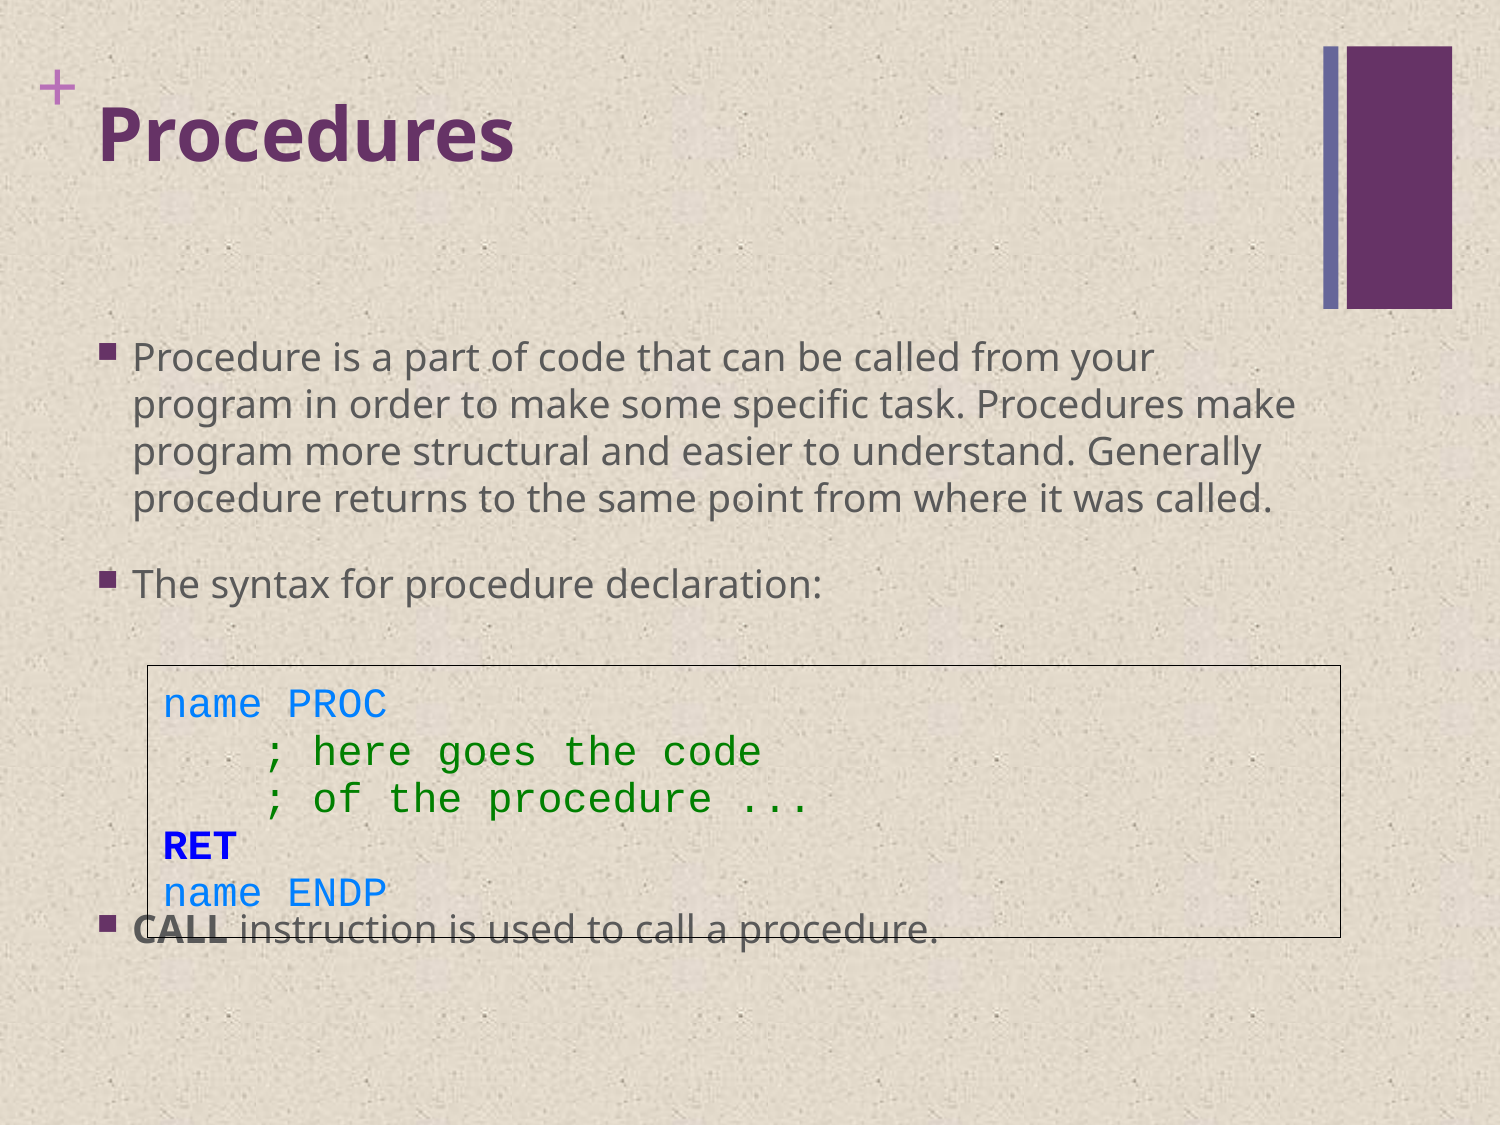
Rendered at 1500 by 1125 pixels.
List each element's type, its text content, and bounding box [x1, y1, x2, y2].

picture [0, 0, 1500, 1125]
table_header name PROC ; here goes the code ; of the procedure ... RET name ENDP [148, 666, 1340, 937]
title Procedures [81, 79, 1322, 263]
list Procedure is a part of code that can be called from your program in order to make some specific task. Procedures make program more structural and easier to understand. Generally procedure returns to the same point from where it was called. The syntax for procedure declaration: CALL instruction is used to call a procedure. [81, 324, 1322, 1005]
